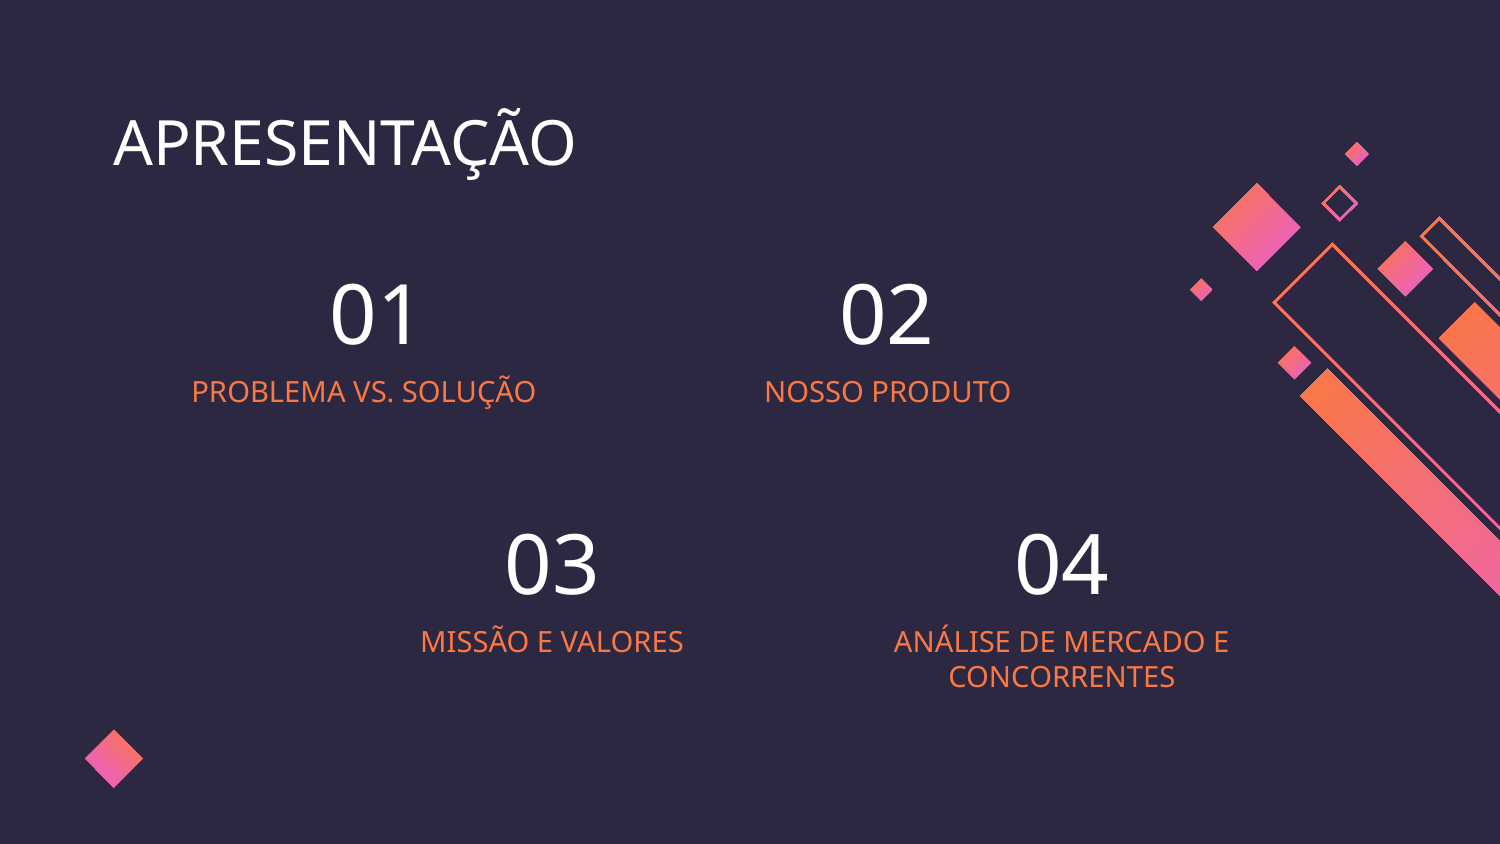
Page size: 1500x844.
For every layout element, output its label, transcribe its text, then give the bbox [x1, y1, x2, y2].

subtitle PROBLEMA VS. SOLUÇÃO [98, 358, 630, 418]
subtitle MISSÃO E VALORES [299, 608, 805, 668]
subtitle ANÁLISE DE MERCADO E CONCORRENTES [809, 608, 1315, 668]
title 03 [308, 496, 796, 602]
title 02 [643, 245, 1130, 357]
subtitle NOSSO PRODUTO [636, 358, 1139, 418]
title 04 [818, 496, 1306, 602]
title 01 [134, 246, 621, 358]
title APRESENTAÇÃO [98, 88, 1402, 200]
